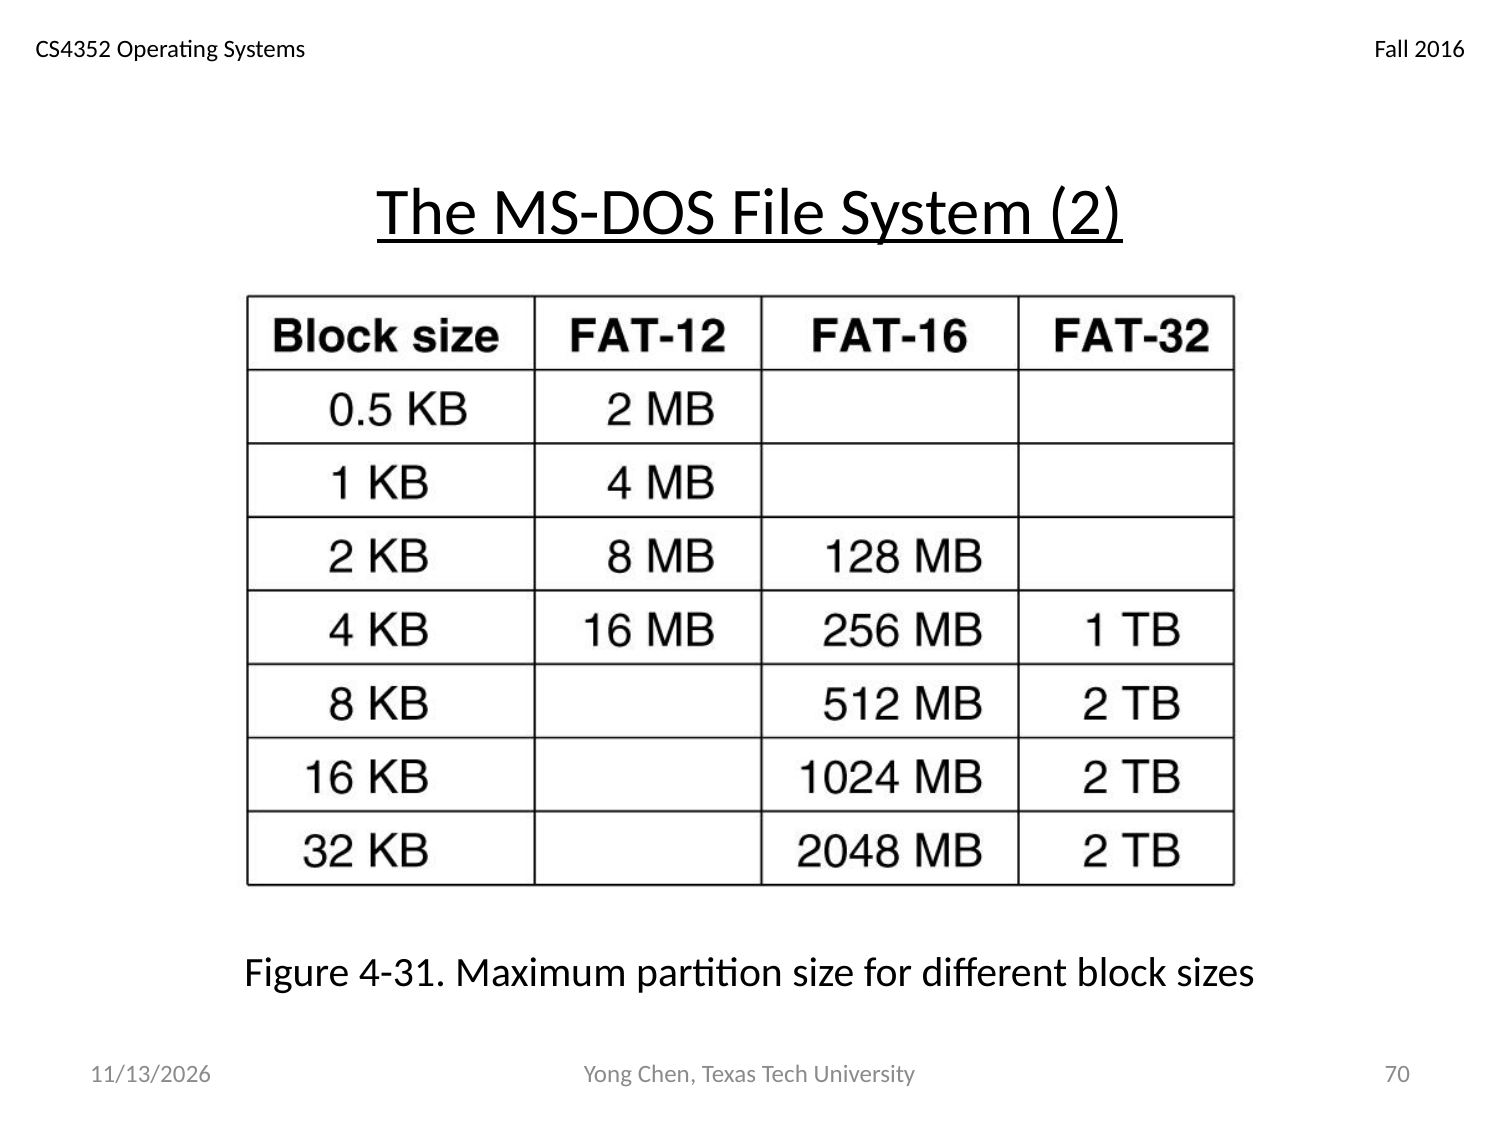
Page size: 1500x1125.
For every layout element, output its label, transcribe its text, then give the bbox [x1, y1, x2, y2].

slide_number 70 [1074, 1075, 1425, 1103]
text_box Figure 4-31. Maximum partition size for different block sizes [0, 937, 1500, 1075]
picture [198, 262, 1302, 920]
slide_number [75, 1075, 425, 1103]
title The MS-DOS File System (2) [75, 160, 1425, 263]
footer Yong Chen, Texas Tech University [512, 1075, 988, 1103]
